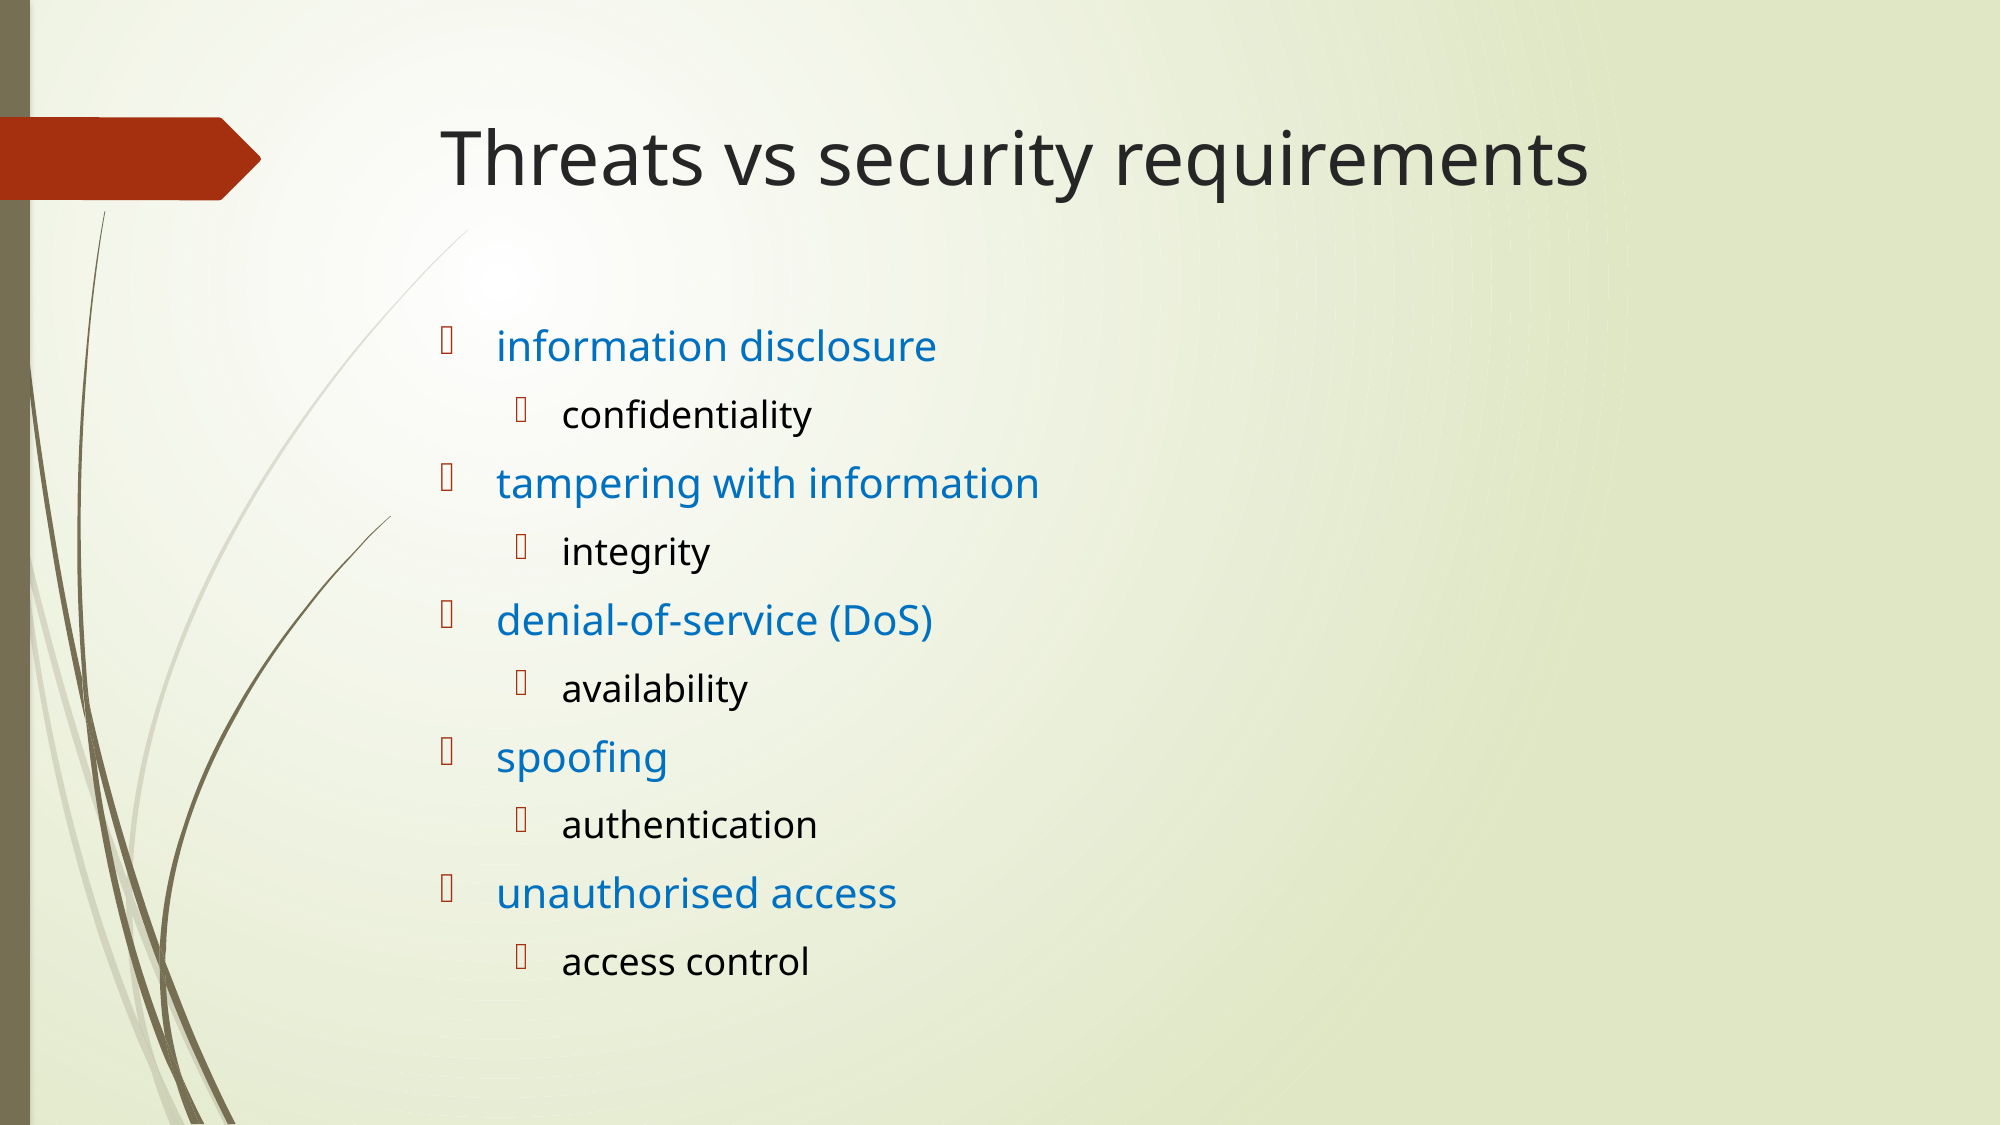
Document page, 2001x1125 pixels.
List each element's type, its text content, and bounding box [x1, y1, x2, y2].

list information disclosure confidentiality tampering with information integrity denial-of-service (DoS) availability spoofing authentication unauthorised access access control [424, 312, 1888, 1075]
title Threats vs security requirements [425, 102, 1888, 312]
